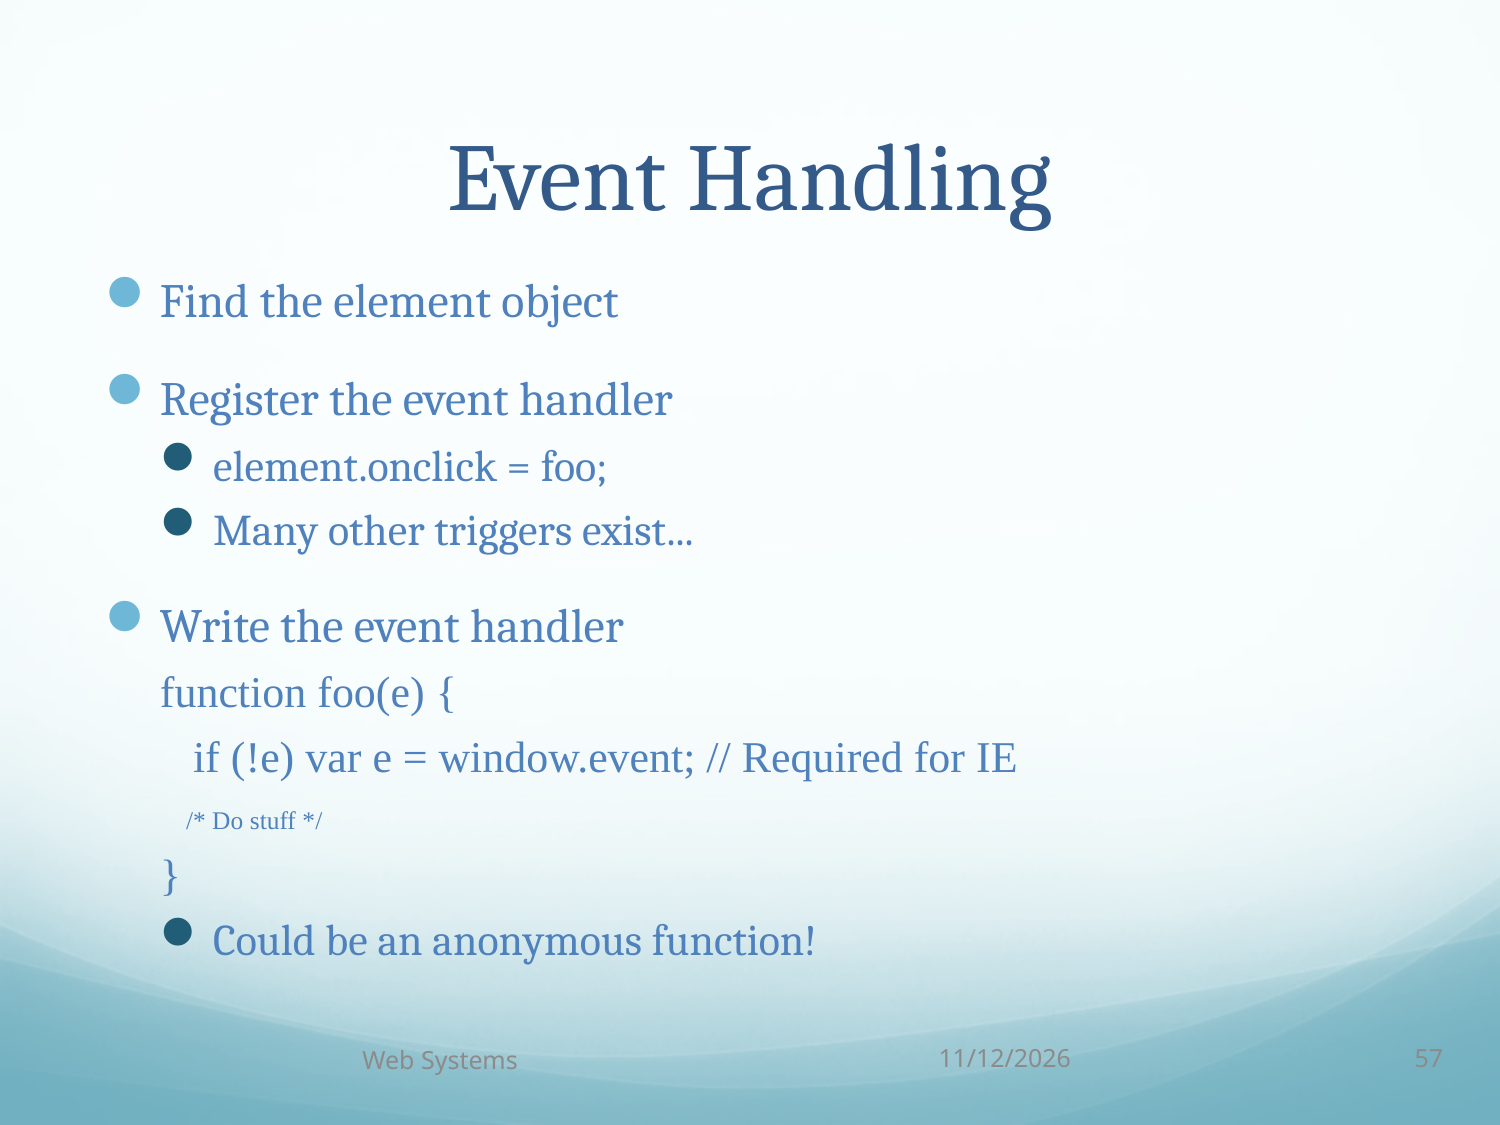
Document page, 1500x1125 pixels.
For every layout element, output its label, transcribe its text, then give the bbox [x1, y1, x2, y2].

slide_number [923, 1029, 1274, 1090]
list Find the element object Register the event handler element.onclick = foo; Many other triggers exist... Write the event handler function foo(e) { if (!e) var e = window.event; // Required for IE /* Do stuff */ } Could be an anonymous function! [90, 262, 1410, 975]
footer Web Systems [43, 1029, 838, 1090]
title Event Handling [90, 17, 1410, 237]
slide_number 57 [1295, 1029, 1459, 1090]
